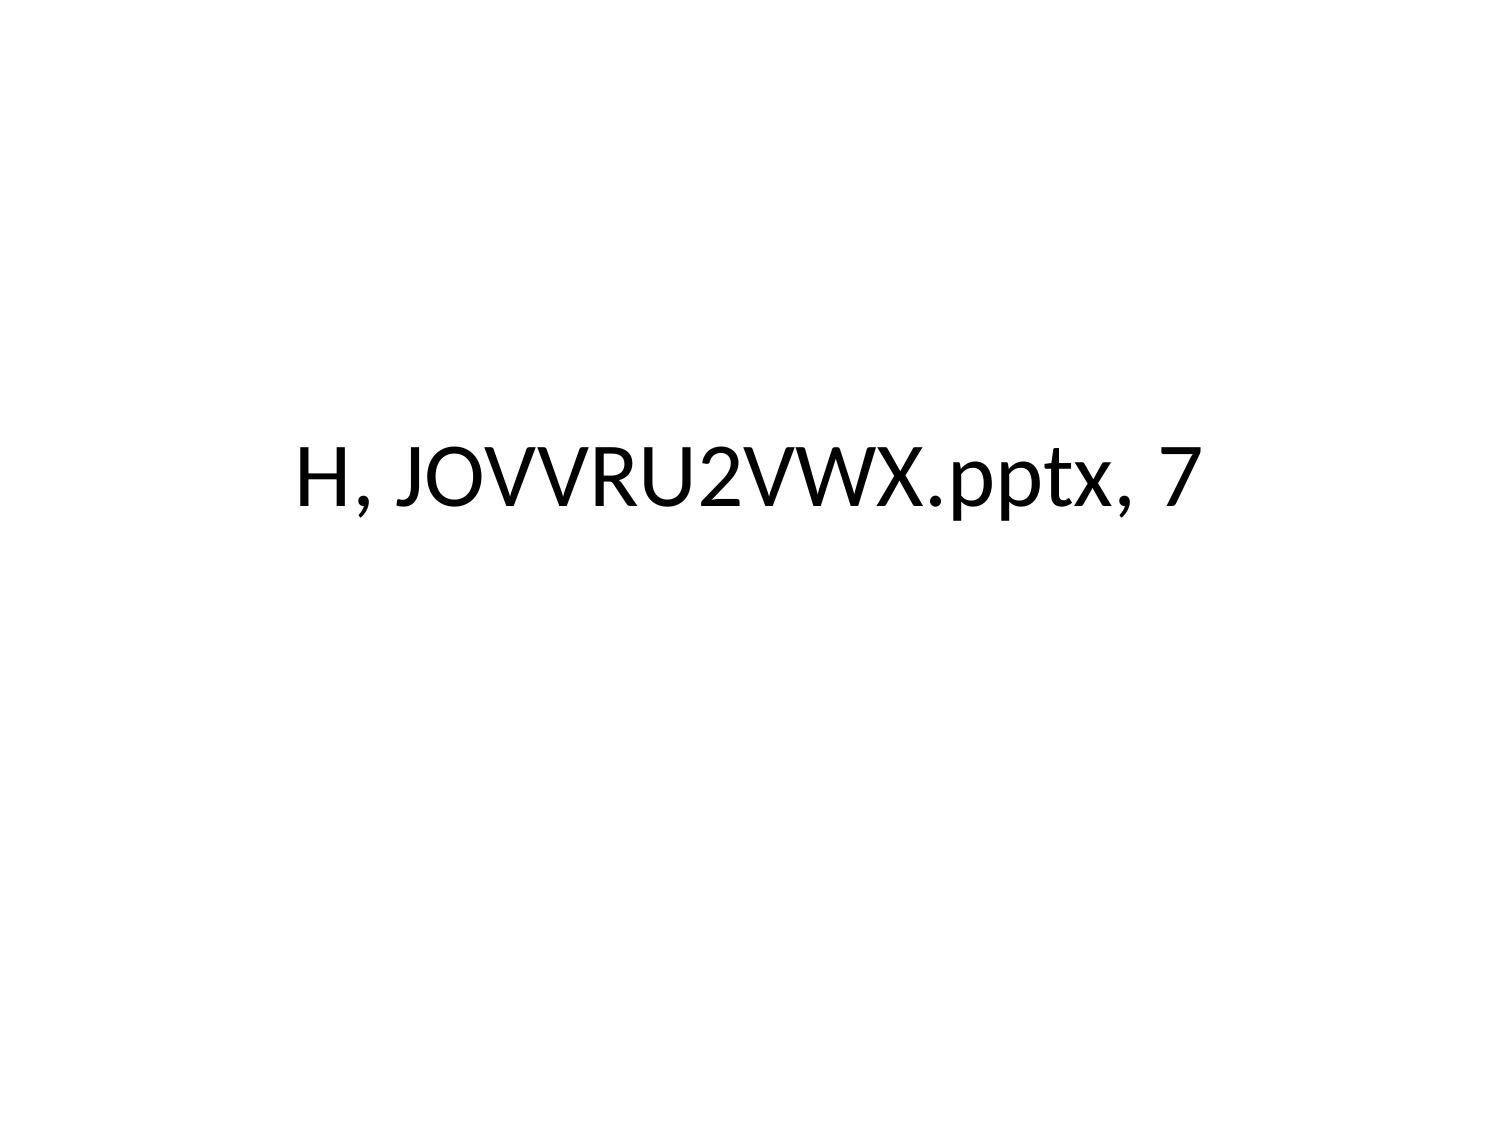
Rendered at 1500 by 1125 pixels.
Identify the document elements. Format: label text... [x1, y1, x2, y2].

title H, JOVVRU2VWX.pptx, 7 [112, 349, 1388, 591]
